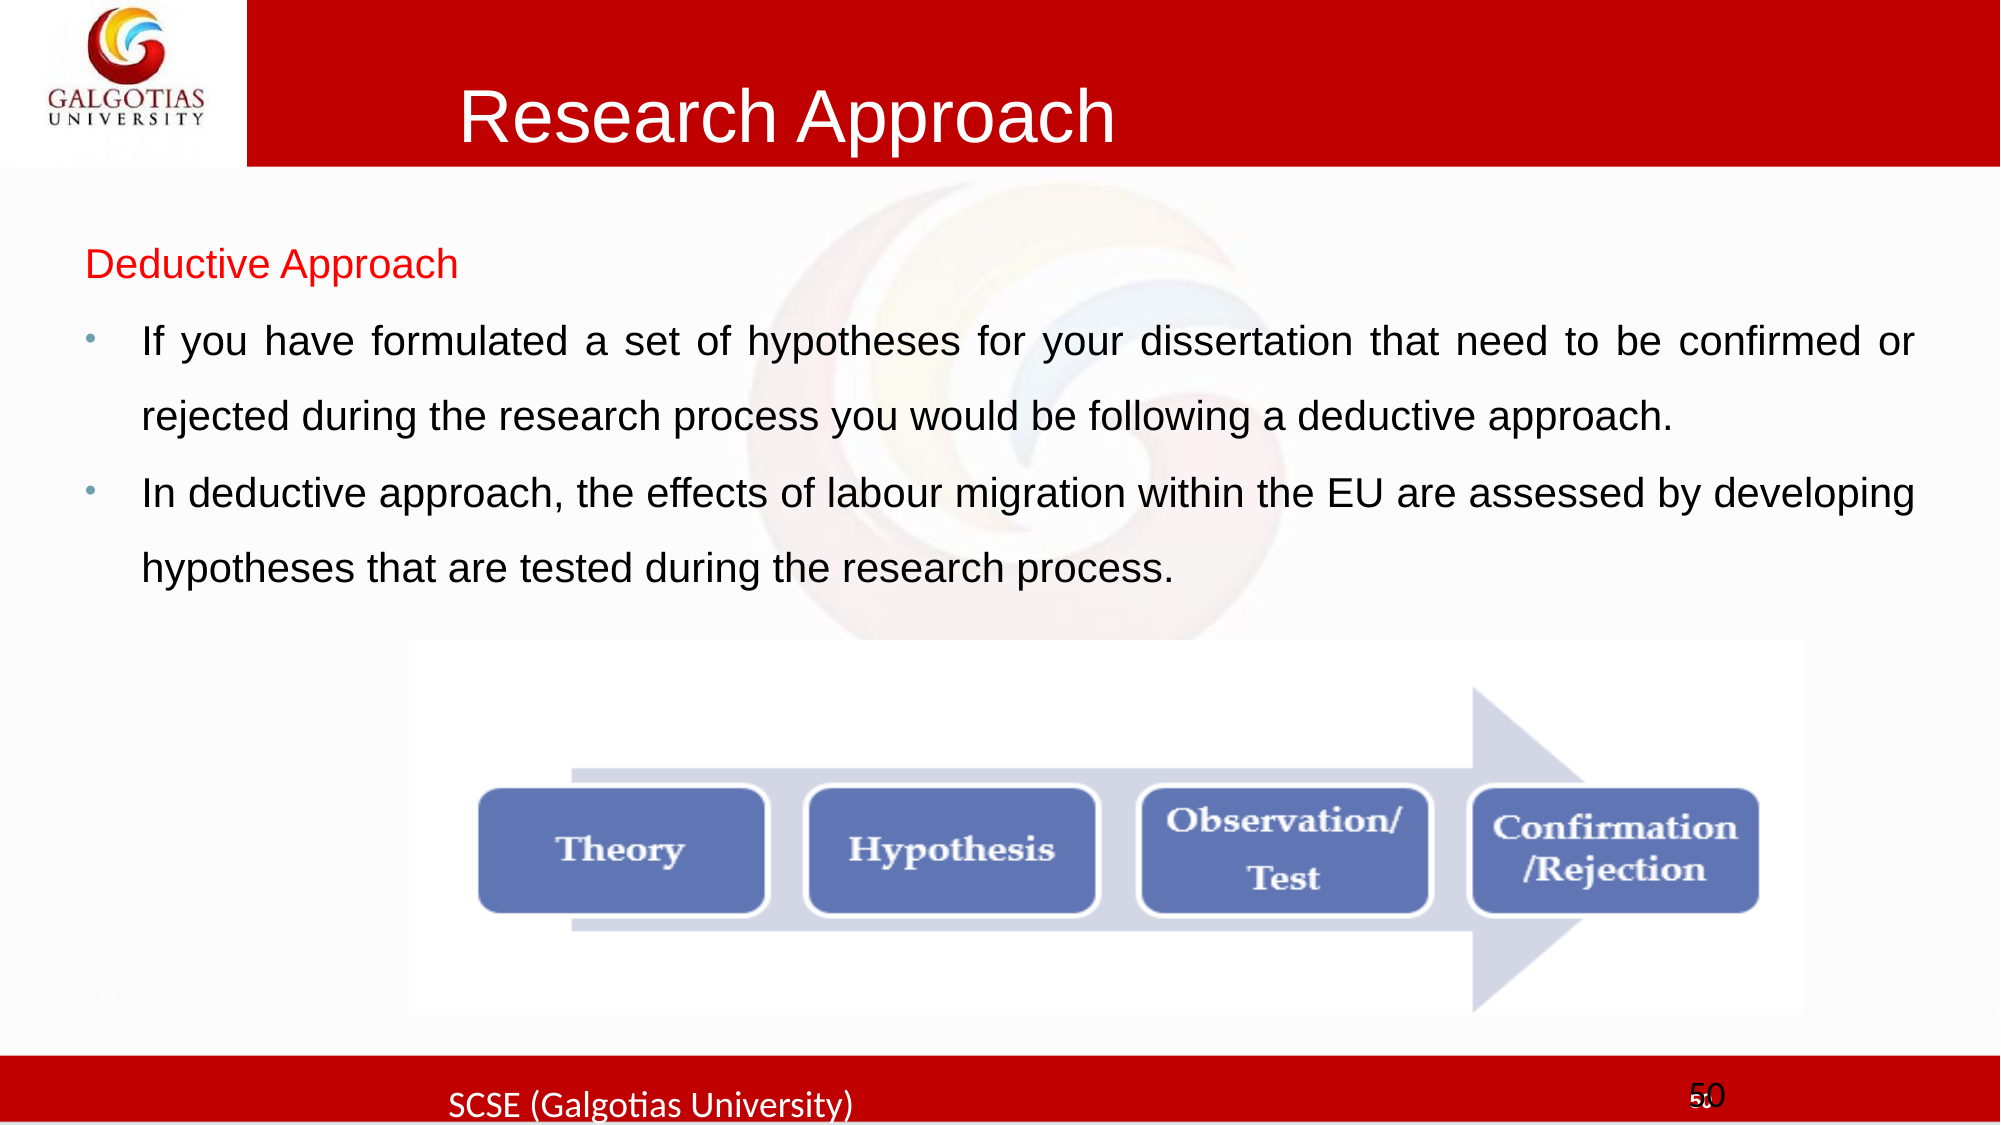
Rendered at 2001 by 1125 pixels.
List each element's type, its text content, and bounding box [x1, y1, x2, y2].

slide_number 50 [1666, 1062, 2000, 1125]
title Research Approach [456, 20, 1953, 211]
footer SCSE (Galgotias University) [433, 1072, 1667, 1125]
picture [0, 0, 2001, 1125]
text_box Deductive Approach If you have formulated a set of hypotheses for your dissertation that need to be confirmed or rejected during the research process you would be following a deductive approach. In deductive approach, the effects of labour migration within the EU are assessed by developing hypotheses that are tested during the research process. [83, 209, 1917, 591]
